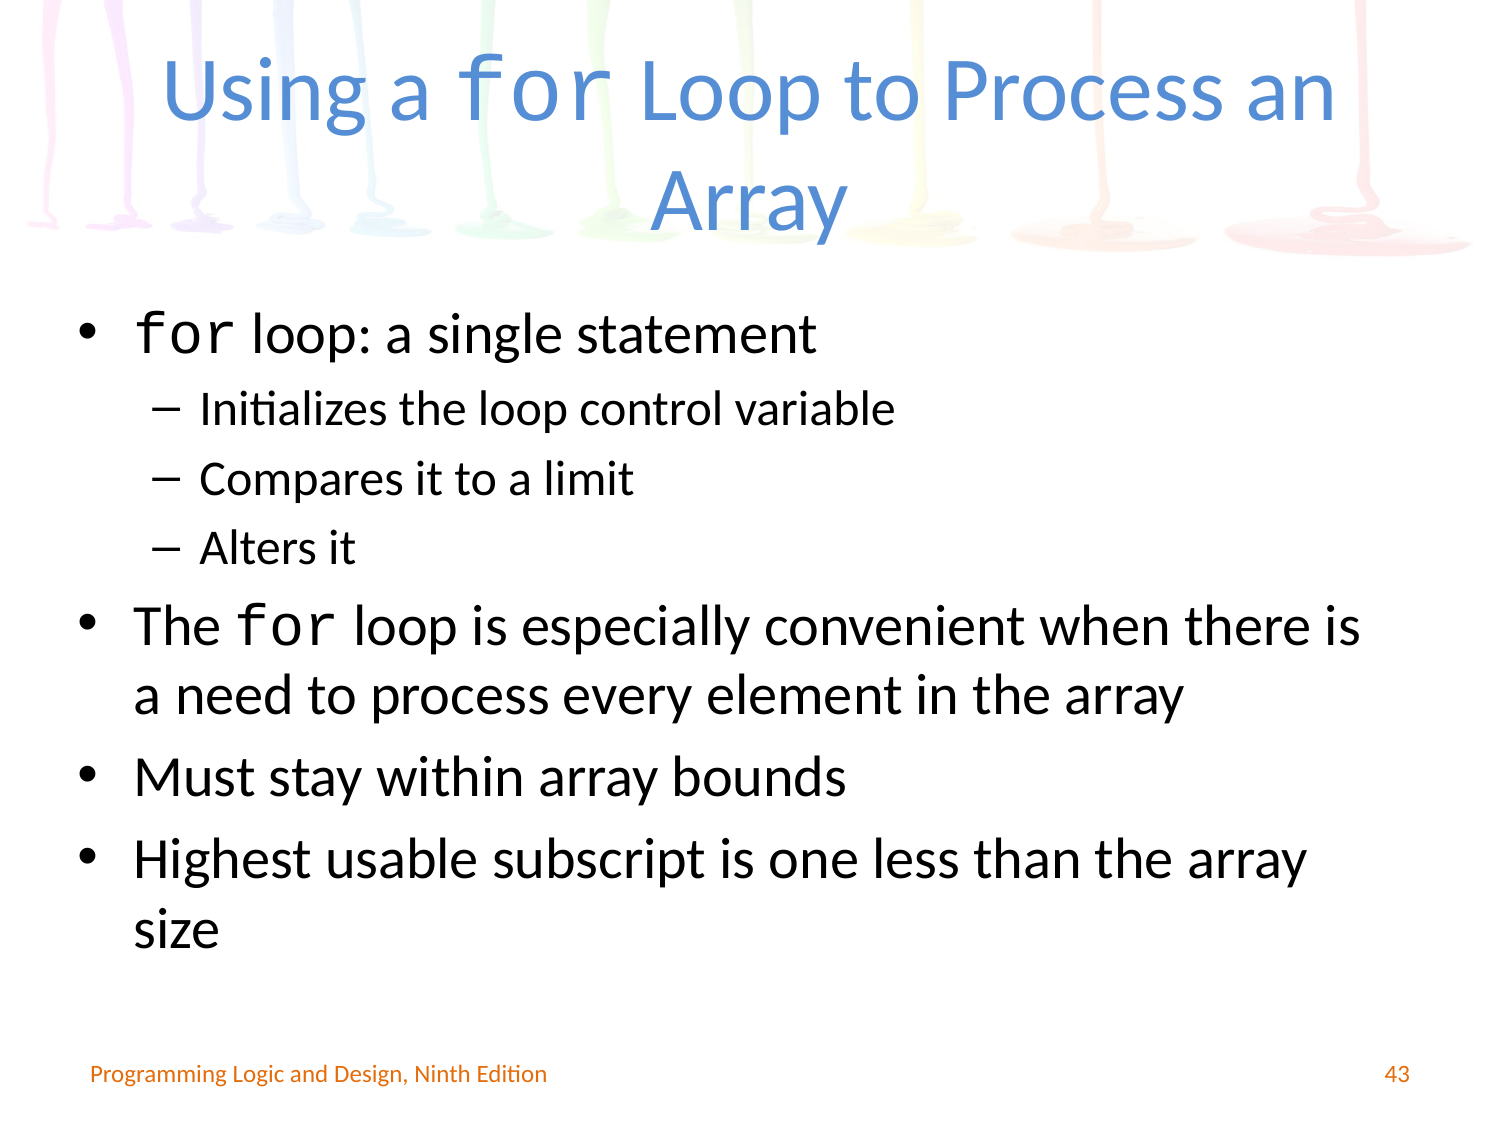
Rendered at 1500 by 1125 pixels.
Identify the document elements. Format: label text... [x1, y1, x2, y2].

list for loop: a single statement Initializes the loop control variable Compares it to a limit Alters it The for loop is especially convenient when there is a need to process every element in the array Must stay within array bounds Highest usable subscript is one less than the array size [62, 287, 1388, 1038]
title Using a for Loop to Process an Array [74, 44, 1426, 233]
slide_number 43 [1074, 1042, 1425, 1103]
footer Programming Logic and Design, Ninth Edition [75, 1042, 988, 1103]
picture [0, 0, 1500, 263]
